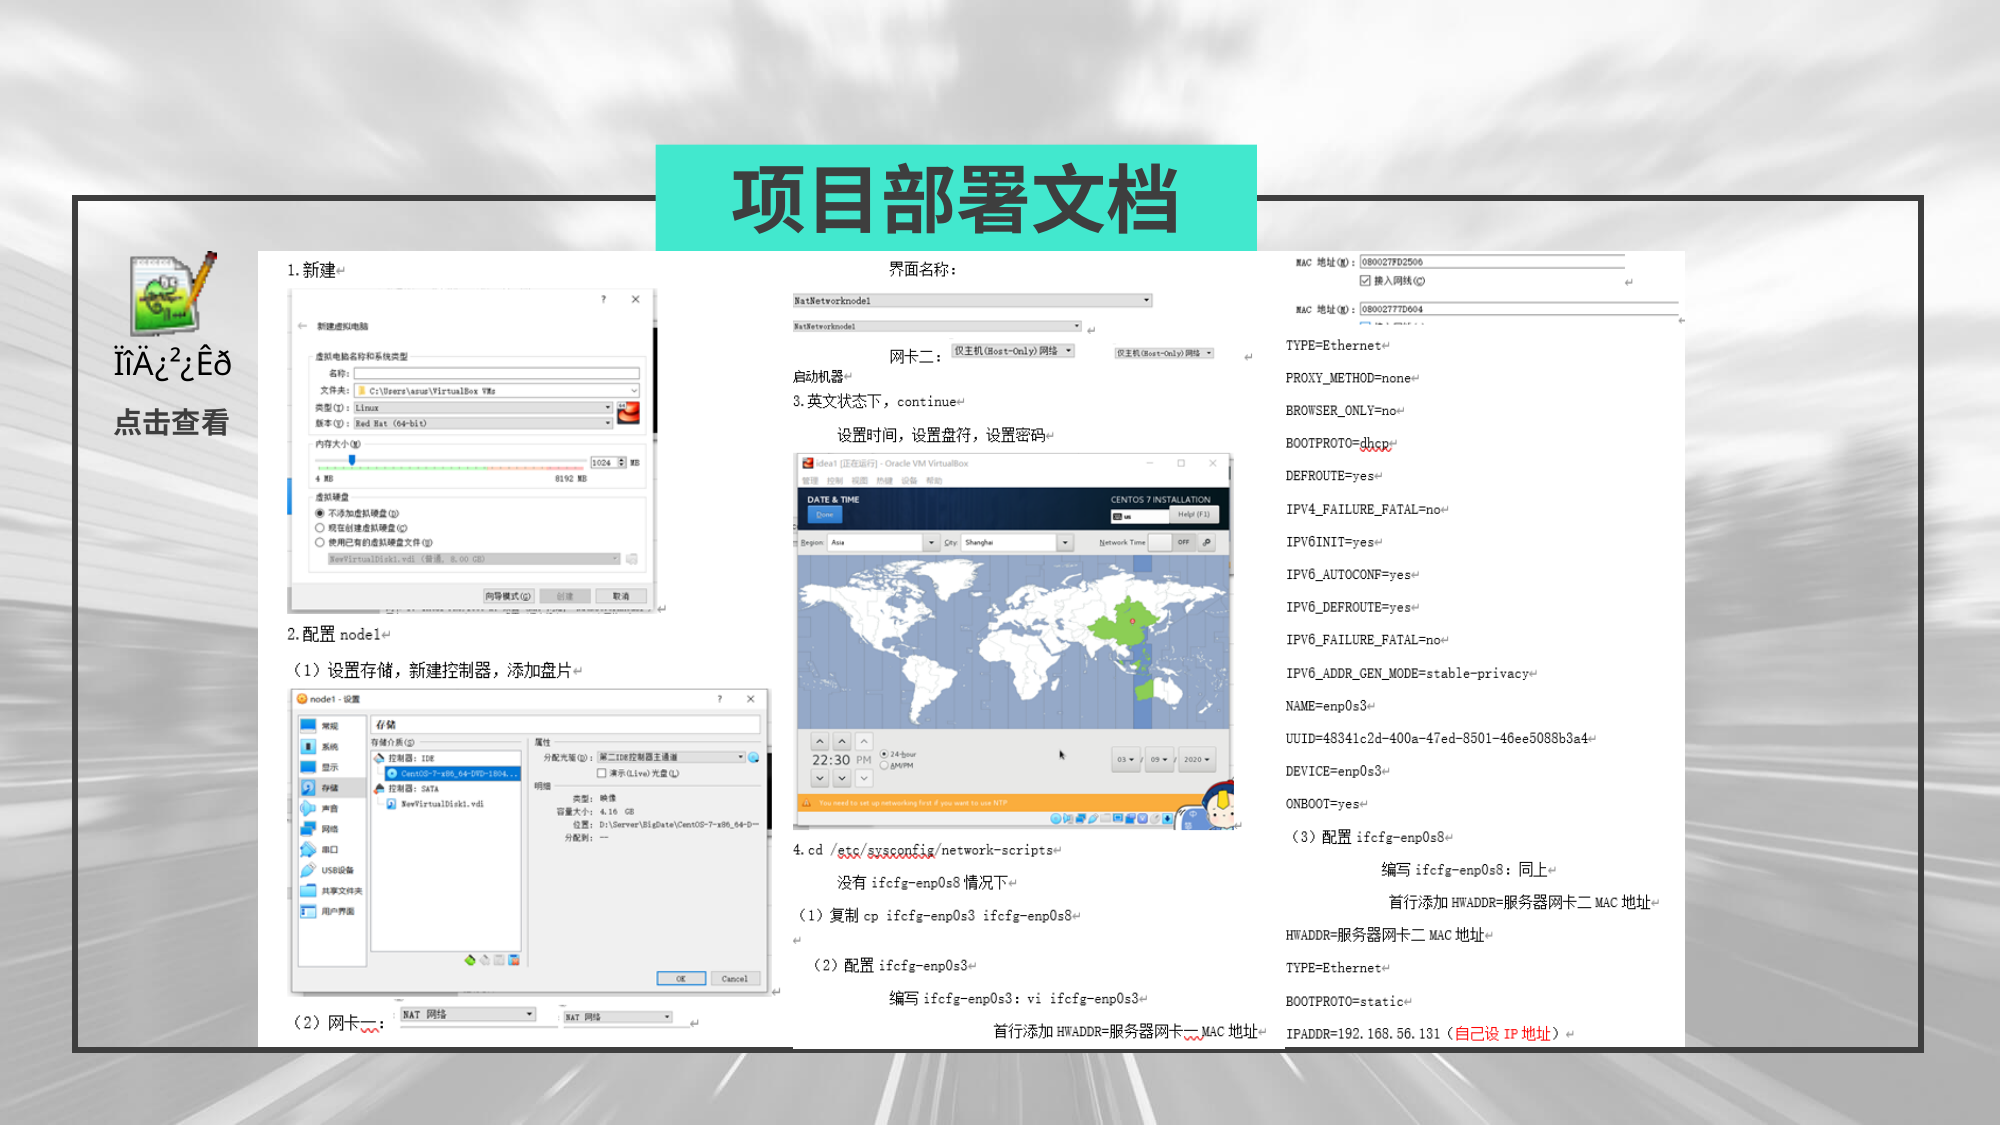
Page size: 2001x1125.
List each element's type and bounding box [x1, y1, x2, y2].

text_box [58, 251, 258, 397]
picture [0, 0, 2000, 1125]
